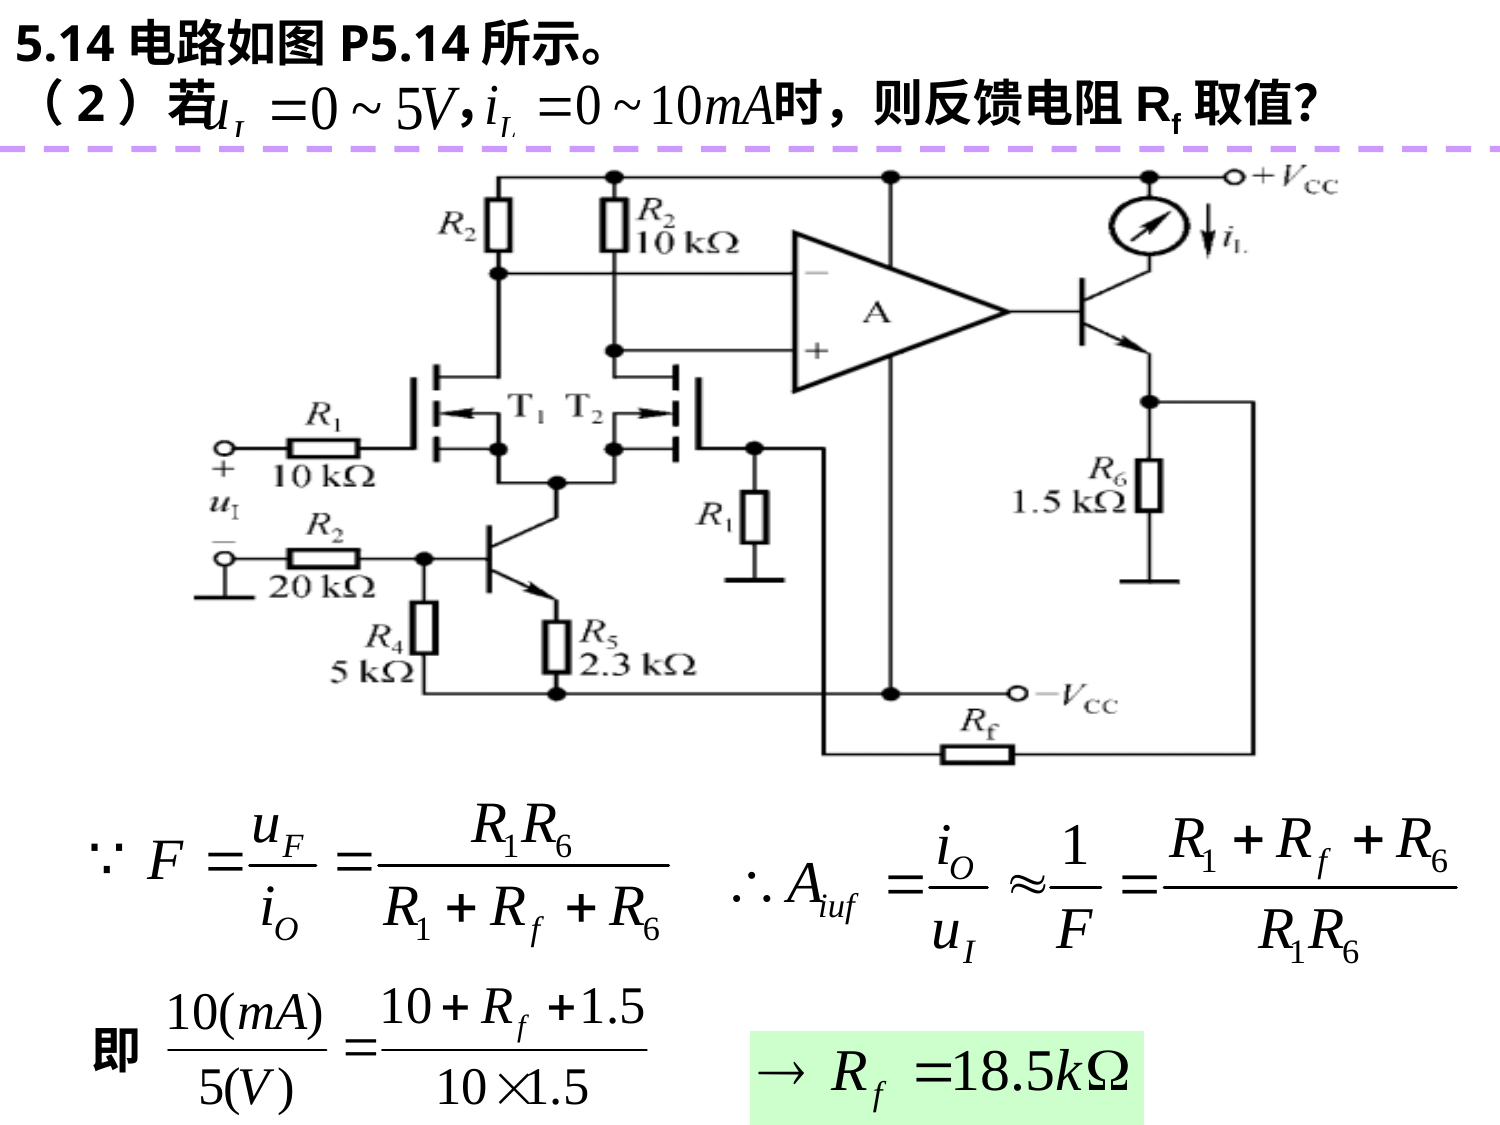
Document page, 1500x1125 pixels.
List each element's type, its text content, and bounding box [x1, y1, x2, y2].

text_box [159, 970, 656, 1125]
picture [159, 136, 1365, 782]
text_box 即 [76, 1011, 154, 1087]
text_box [88, 786, 680, 959]
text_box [749, 1030, 1144, 1125]
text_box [726, 798, 1471, 977]
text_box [0, 0, 1500, 209]
